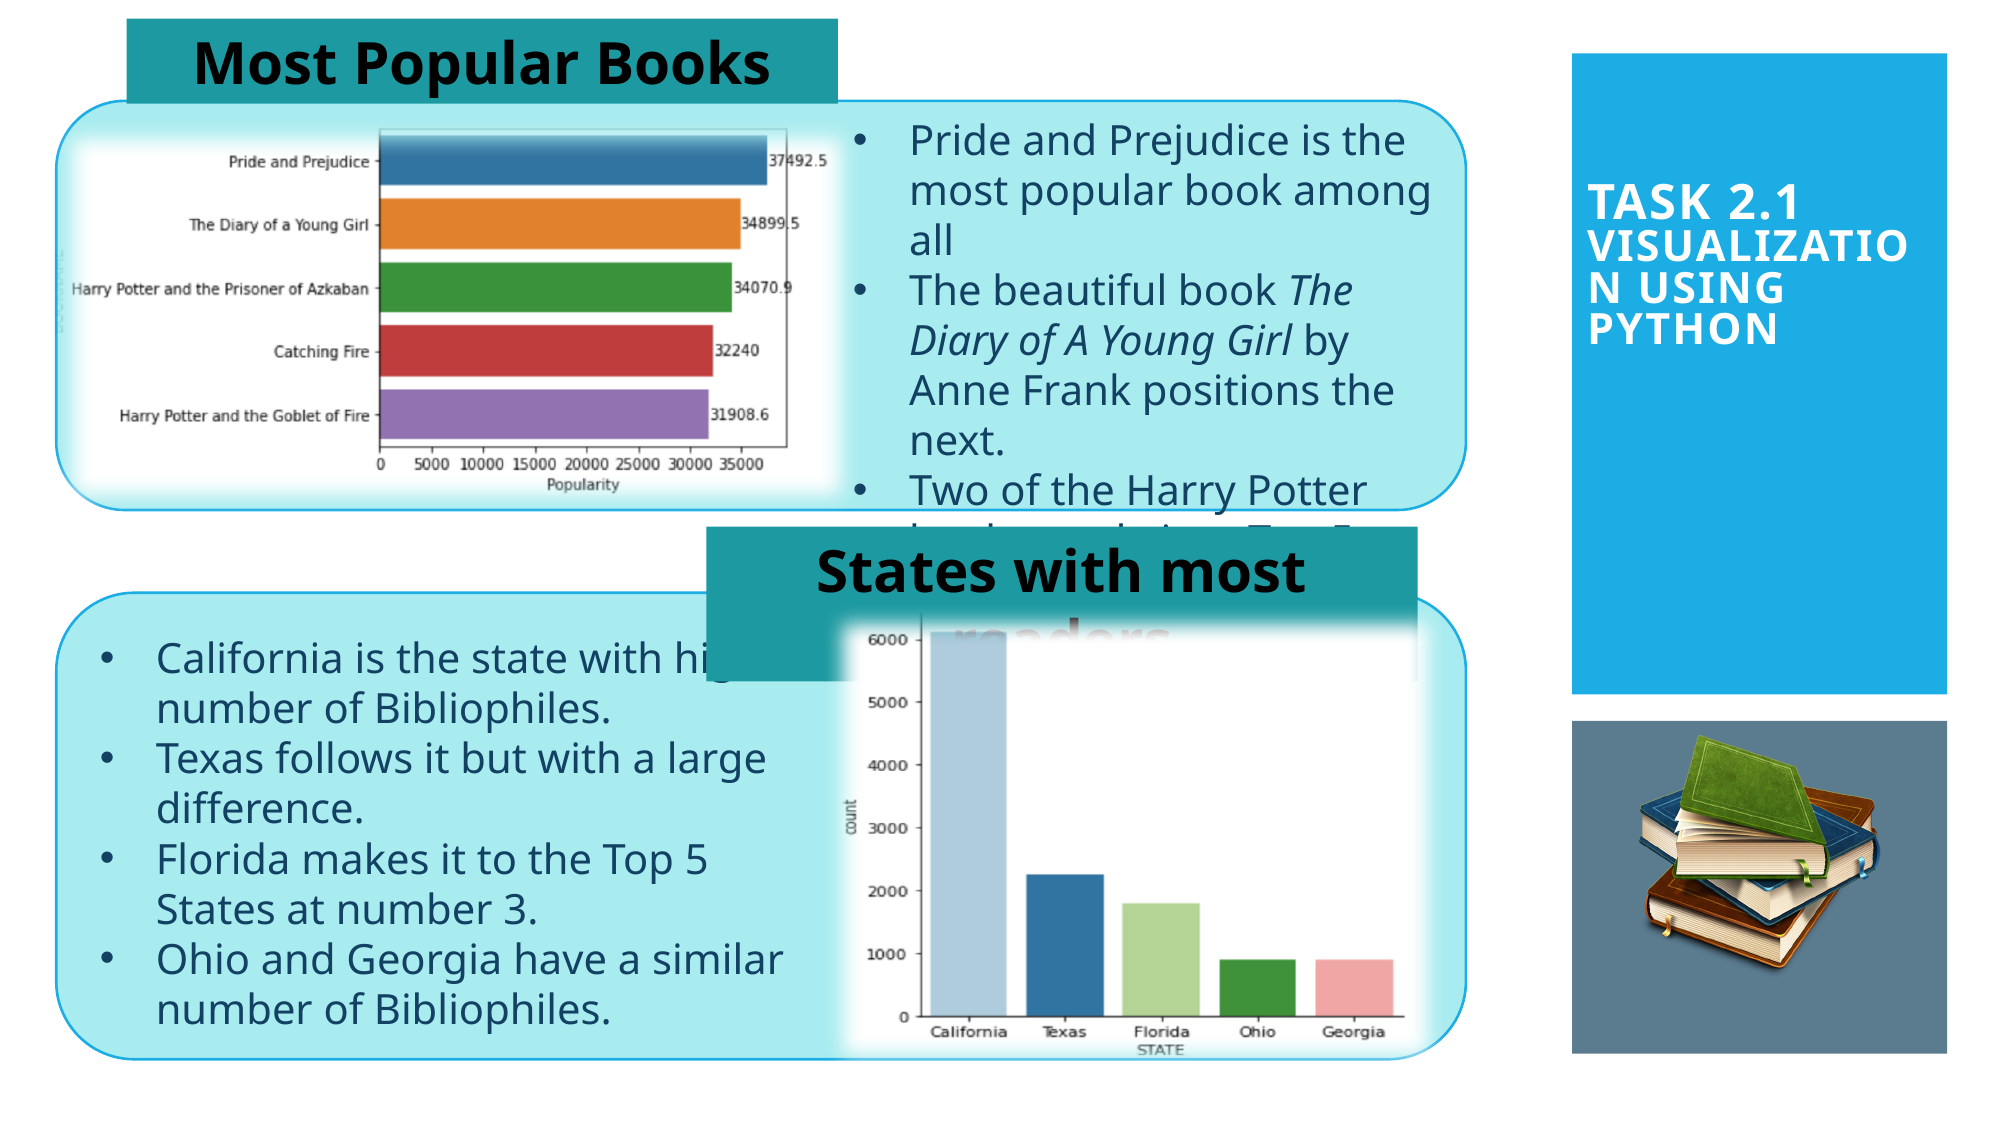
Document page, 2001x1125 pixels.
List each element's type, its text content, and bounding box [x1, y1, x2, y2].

text_box Pride and Prejudice is the most popular book among all The beautiful book The Diary of A Young Girl by Anne Frank positions the next. Two of the Harry Potter books made it to Top 5 most popular book list [837, 106, 1466, 622]
text_box Most Popular Books [126, 18, 838, 104]
text_box [1571, 52, 1948, 696]
text_box California is the state with highest number of Bibliophiles. Texas follows it but with a large difference. Florida makes it to the Top 5 States at number 3. Ohio and Georgia have a similar number of Bibliophiles. [84, 624, 815, 1040]
title task 2.1 Visualization using Python [1572, 173, 1948, 420]
text_box [1571, 720, 1948, 1055]
picture [52, 118, 860, 515]
text_box [1454, 626, 1468, 1026]
picture [1637, 735, 1882, 980]
text_box States with most readers [706, 526, 1418, 682]
text_box [54, 591, 815, 1061]
picture [821, 603, 1449, 1075]
text_box [83, 99, 1427, 113]
